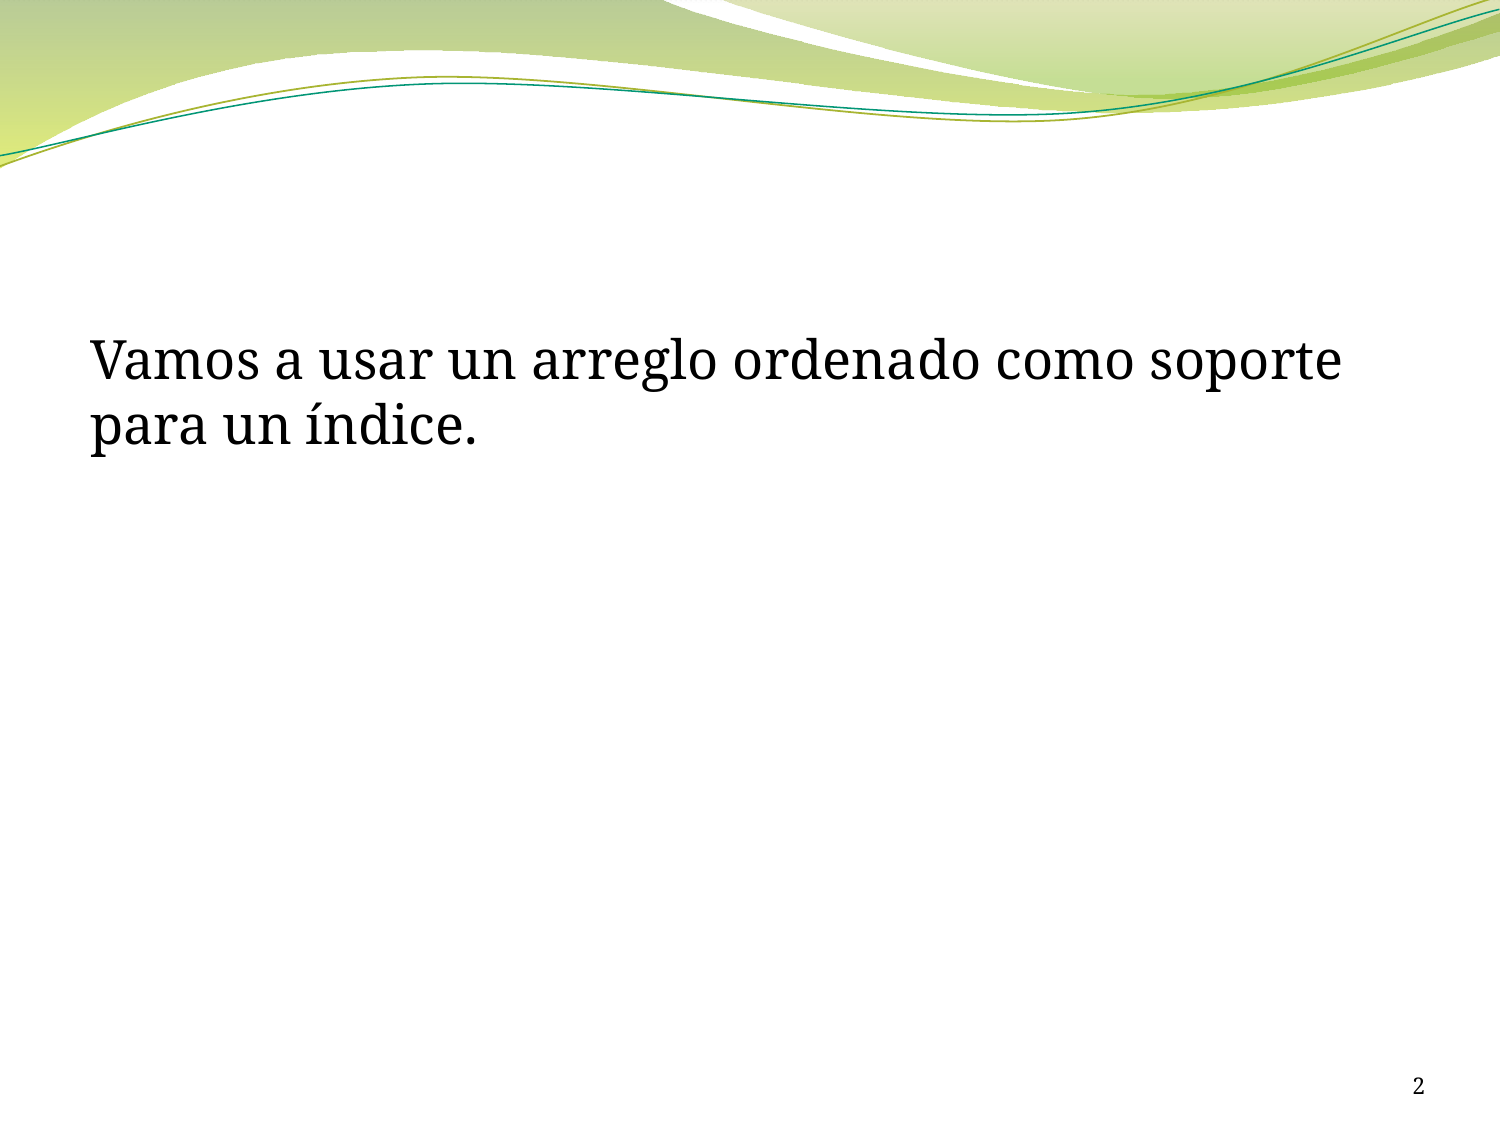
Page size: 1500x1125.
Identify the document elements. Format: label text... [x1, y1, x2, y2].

list Vamos a usar un arreglo ordenado como soporte para un índice. [75, 317, 1425, 1038]
slide_number 2 [1299, 1042, 1425, 1103]
